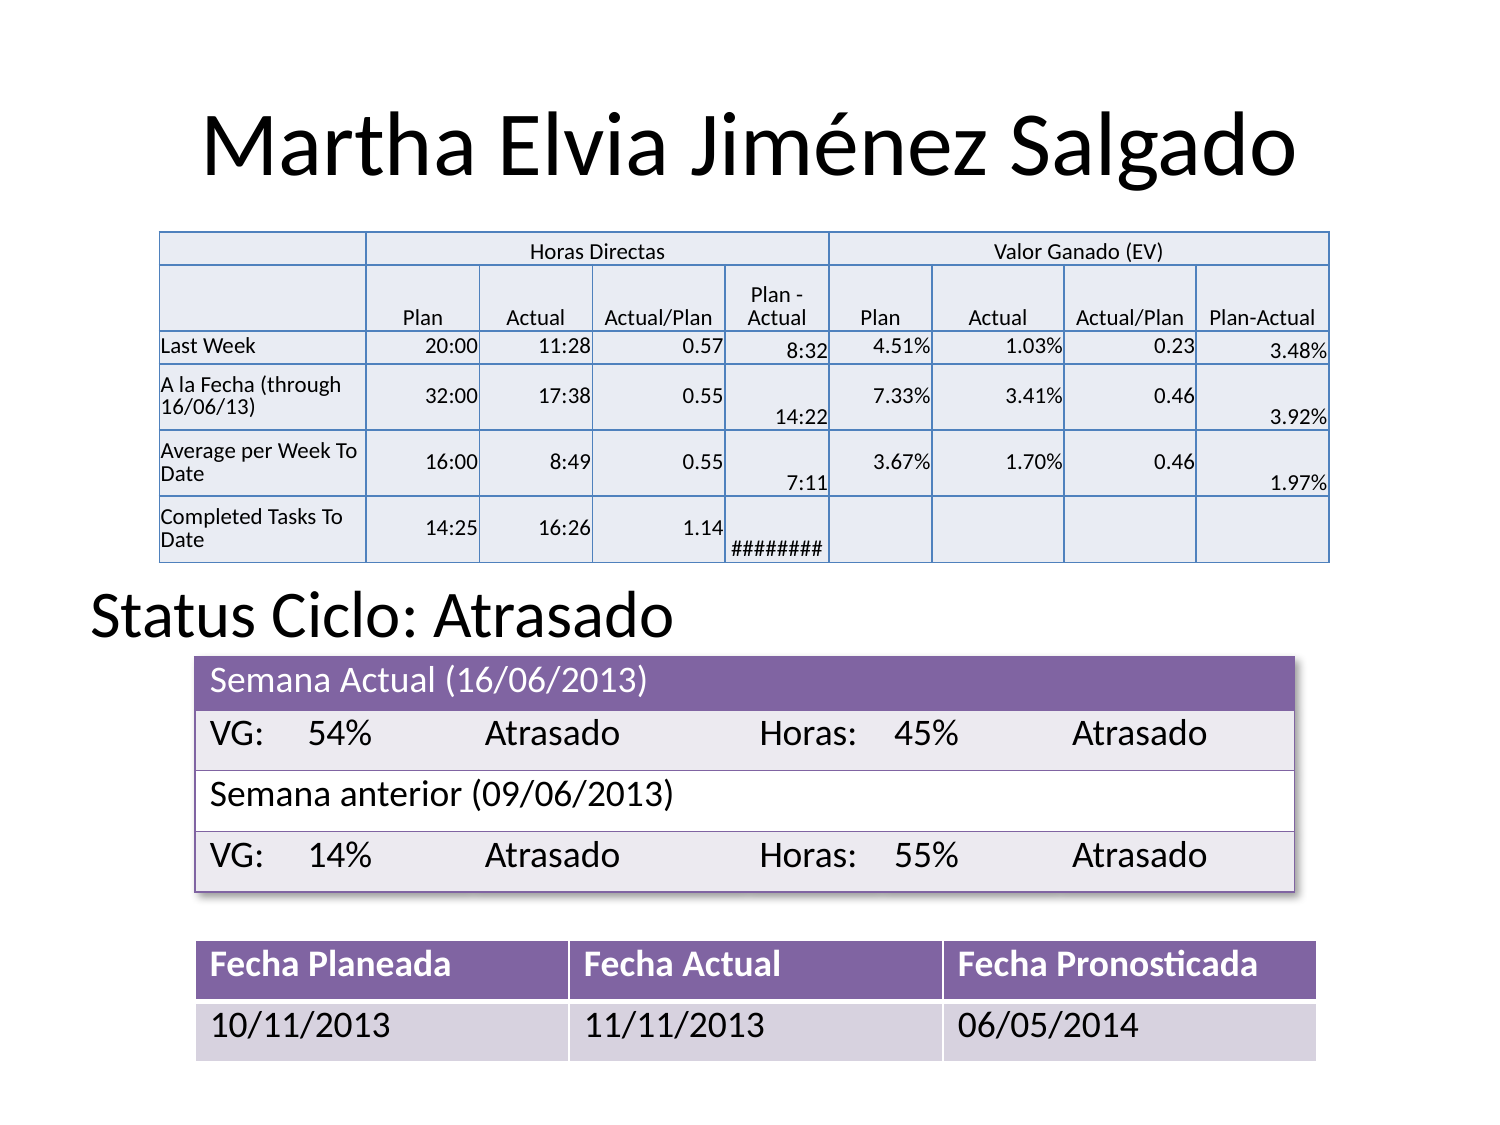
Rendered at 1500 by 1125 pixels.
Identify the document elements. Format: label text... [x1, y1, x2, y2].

table_header Horas Directas [367, 233, 828, 264]
table_cell ######## [726, 497, 828, 562]
table_cell 32:00 [367, 365, 479, 429]
table_cell 7:11 [726, 431, 828, 495]
table_cell 55% [879, 832, 1057, 891]
list Status Ciclo: Atrasado [75, 563, 1425, 664]
table_cell 8:32 [726, 332, 828, 363]
table_cell Atrasado [1057, 711, 1294, 770]
table_cell 8:49 [480, 431, 592, 495]
table_cell [830, 497, 931, 562]
table_cell Horas: [745, 832, 879, 891]
table_cell 3.48% [1197, 332, 1328, 363]
table_cell 14:22 [726, 365, 828, 429]
table_cell 4.51% [830, 332, 931, 363]
table_cell [160, 266, 365, 330]
table_cell 0.57 [593, 332, 724, 363]
table_cell 0.46 [1065, 365, 1195, 429]
table_cell 45% [879, 711, 1057, 770]
table_cell 7.33% [830, 365, 931, 429]
table_cell 11/11/2013 [570, 1004, 942, 1061]
table_cell Atrasado [470, 711, 745, 770]
table_cell 0.23 [1065, 332, 1195, 363]
table_cell 1.14 [593, 497, 724, 562]
table_cell Horas: [745, 711, 879, 770]
table_cell Actual [480, 266, 592, 330]
table_cell Actual/Plan [593, 266, 724, 330]
table_cell 0.46 [1065, 431, 1195, 495]
table_cell VG: [196, 711, 293, 770]
table_cell 1.03% [933, 332, 1063, 363]
table_cell [1065, 497, 1195, 562]
table_header Semana Actual (16/06/2013) [196, 658, 1294, 709]
table_cell 16:26 [480, 497, 592, 562]
table_cell VG: [196, 832, 293, 891]
table_cell 3.67% [830, 431, 931, 495]
table_cell 11:28 [480, 332, 592, 363]
table_cell 17:38 [480, 365, 592, 429]
table_header Fecha Planeada [196, 941, 568, 999]
table_cell 16:00 [367, 431, 479, 495]
table_header [160, 233, 365, 264]
table_cell Plan [830, 266, 931, 330]
table_header Fecha Pronosticada [944, 941, 1316, 999]
table_cell 14:25 [367, 497, 479, 562]
table_cell Average per Week To Date [160, 431, 365, 495]
title Martha Elvia Jiménez Salgado [75, 45, 1425, 233]
table_cell Plan [367, 266, 479, 330]
table_cell 3.92% [1197, 365, 1328, 429]
table_cell Plan - Actual [726, 266, 828, 330]
table_cell 54% [293, 711, 470, 770]
table_cell [1197, 497, 1328, 562]
table_cell A la Fecha (through 16/06/13) [160, 365, 365, 429]
table_cell 0.55 [593, 431, 724, 495]
table_cell Atrasado [470, 832, 745, 891]
table_cell 14% [293, 832, 470, 891]
table_cell 0.55 [593, 365, 724, 429]
table_cell Last Week [160, 332, 365, 363]
table_header Fecha Actual [570, 941, 942, 999]
table_cell Plan-Actual [1197, 266, 1328, 330]
table_cell Completed Tasks To Date [160, 497, 365, 562]
table_cell 20:00 [367, 332, 479, 363]
table_cell 1.70% [933, 431, 1063, 495]
table_cell 3.41% [933, 365, 1063, 429]
table_cell Atrasado [1057, 832, 1294, 891]
table_header Valor Ganado (EV) [830, 233, 1328, 264]
table_cell 10/11/2013 [196, 1004, 568, 1061]
table_cell Actual [933, 266, 1063, 330]
table_cell Semana anterior (09/06/2013) [196, 771, 1294, 831]
table_cell [933, 497, 1063, 562]
table_cell Actual/Plan [1065, 266, 1195, 330]
table_cell 1.97% [1197, 431, 1328, 495]
table_cell 06/05/2014 [944, 1004, 1316, 1061]
